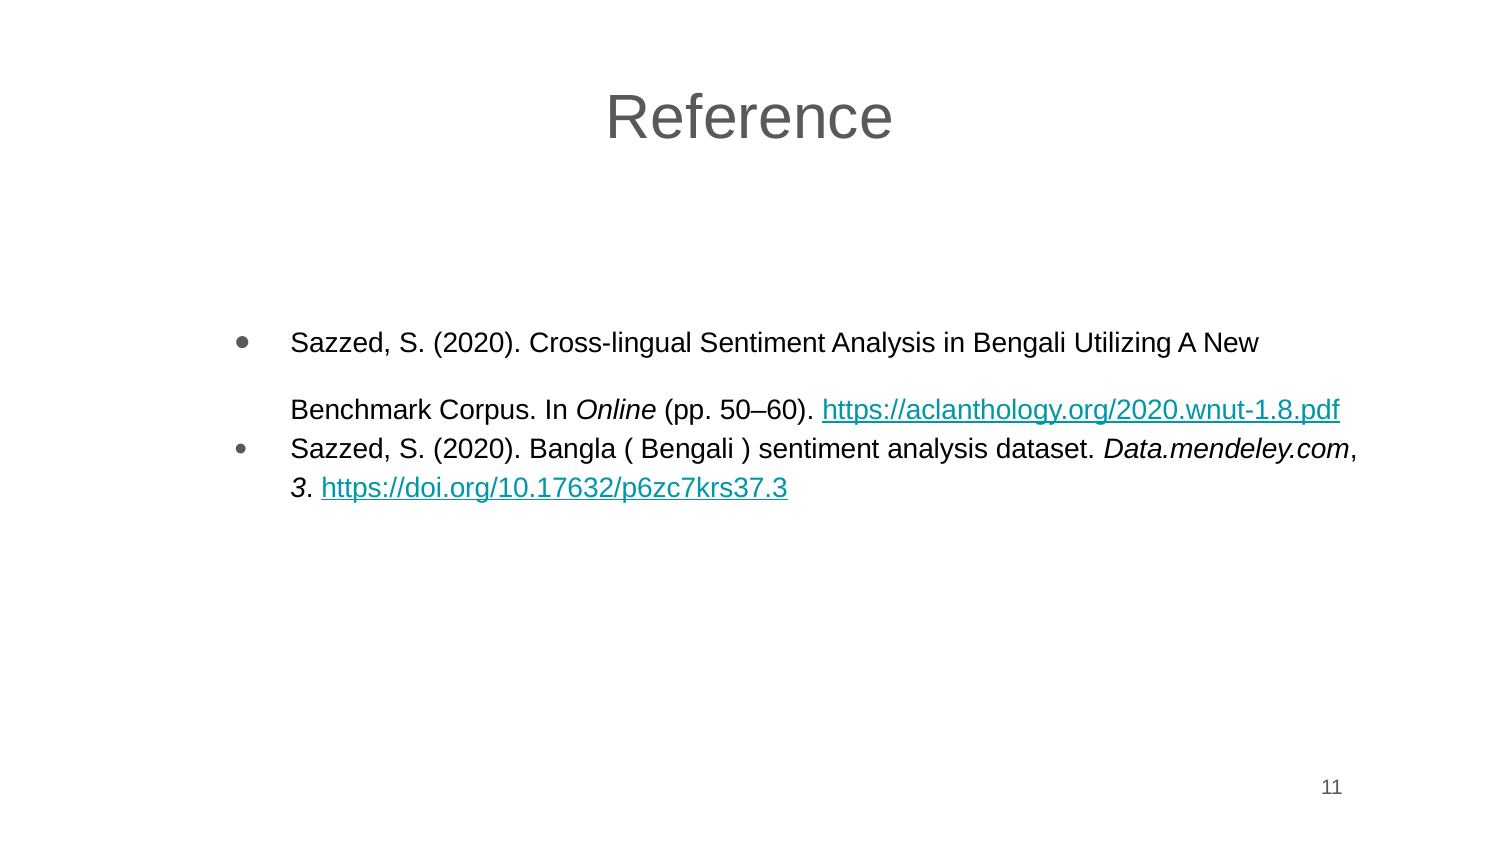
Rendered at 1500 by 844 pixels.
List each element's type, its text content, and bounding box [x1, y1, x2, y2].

title Reference [209, 61, 1291, 171]
slide_number ‹#› [1147, 766, 1358, 811]
text_box Sazzed, S. (2020). Cross-lingual Sentiment Analysis in Bengali Utilizing A New Benchmark Corpus. In Online (pp. 50–60). https://aclanthology.org/2020.wnut-1.8.pdf ‌Sazzed, S. (2020). Bangla ( Bengali ) sentiment analysis dataset. Data.mendeley.com, 3. https://doi.org/10.17632/p6zc7krs37.3 [200, 275, 1393, 766]
